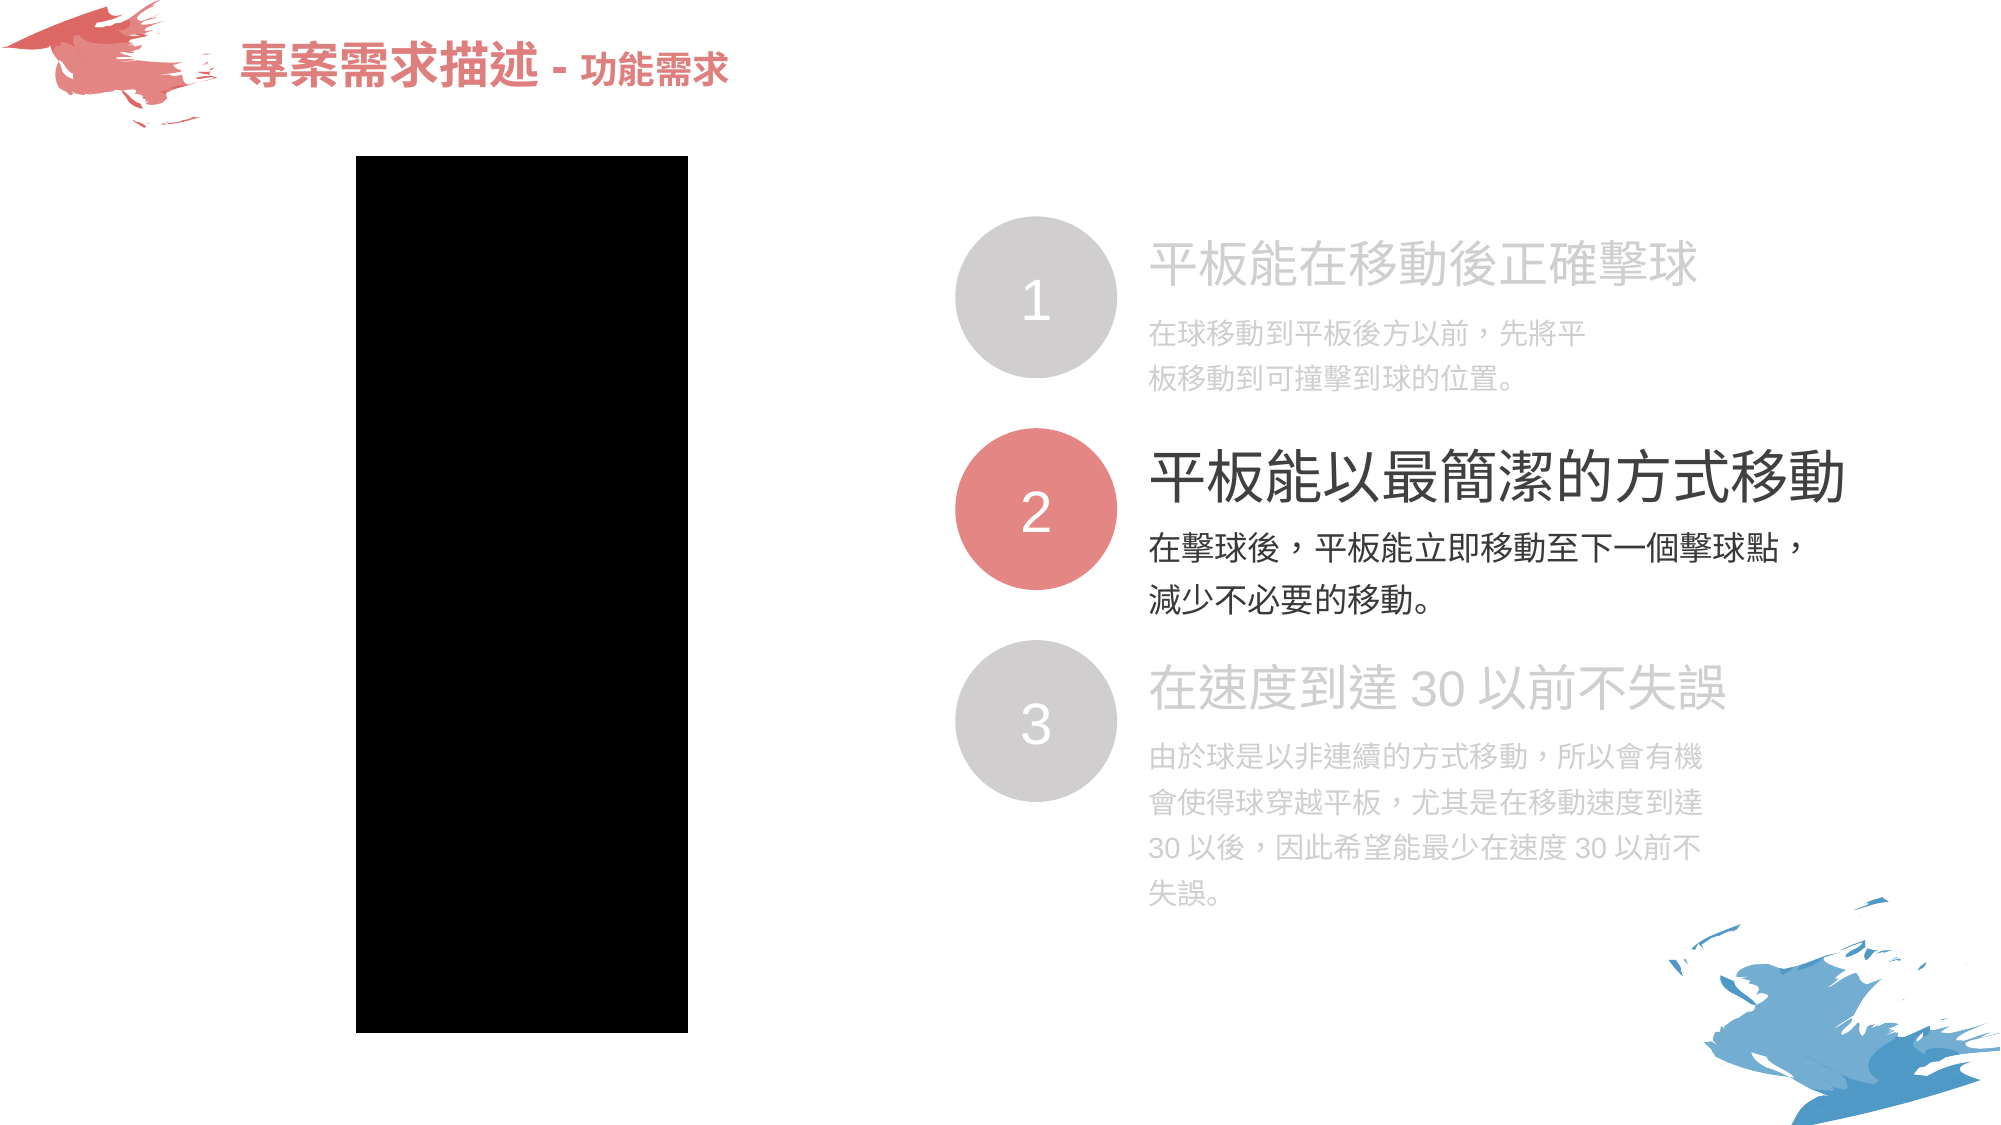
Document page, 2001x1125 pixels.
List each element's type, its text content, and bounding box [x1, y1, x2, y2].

text_box 2 [954, 427, 1119, 592]
text_box 1 [954, 215, 1119, 380]
text_box 專案需求描述-功能需求 [224, 25, 745, 161]
text_box 在擊球後，平板能立即移動至下一個擊球點，減少不必要的移動。 [1133, 507, 1804, 627]
text_box 平板能以最簡潔的方式移動 [1133, 432, 1899, 518]
text_box 平板能在移動後正確擊球 [1133, 225, 1775, 361]
text_box 3 [954, 639, 1119, 804]
text_box 在球移動到平板後方以前，先將平板移動到可撞擊到球的位置。 [1133, 297, 1615, 403]
picture [0, 0, 224, 128]
text_box 在速度到達30以前不失誤 [1133, 649, 1775, 724]
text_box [355, 155, 689, 1034]
text_box 由於球是以非連續的方式移動，所以會有機會使得球穿越平板，尤其是在移動速度到達30以後，因此希望能最少在速度30以前不失誤。 [1133, 720, 1727, 918]
picture [1668, 897, 2000, 1125]
